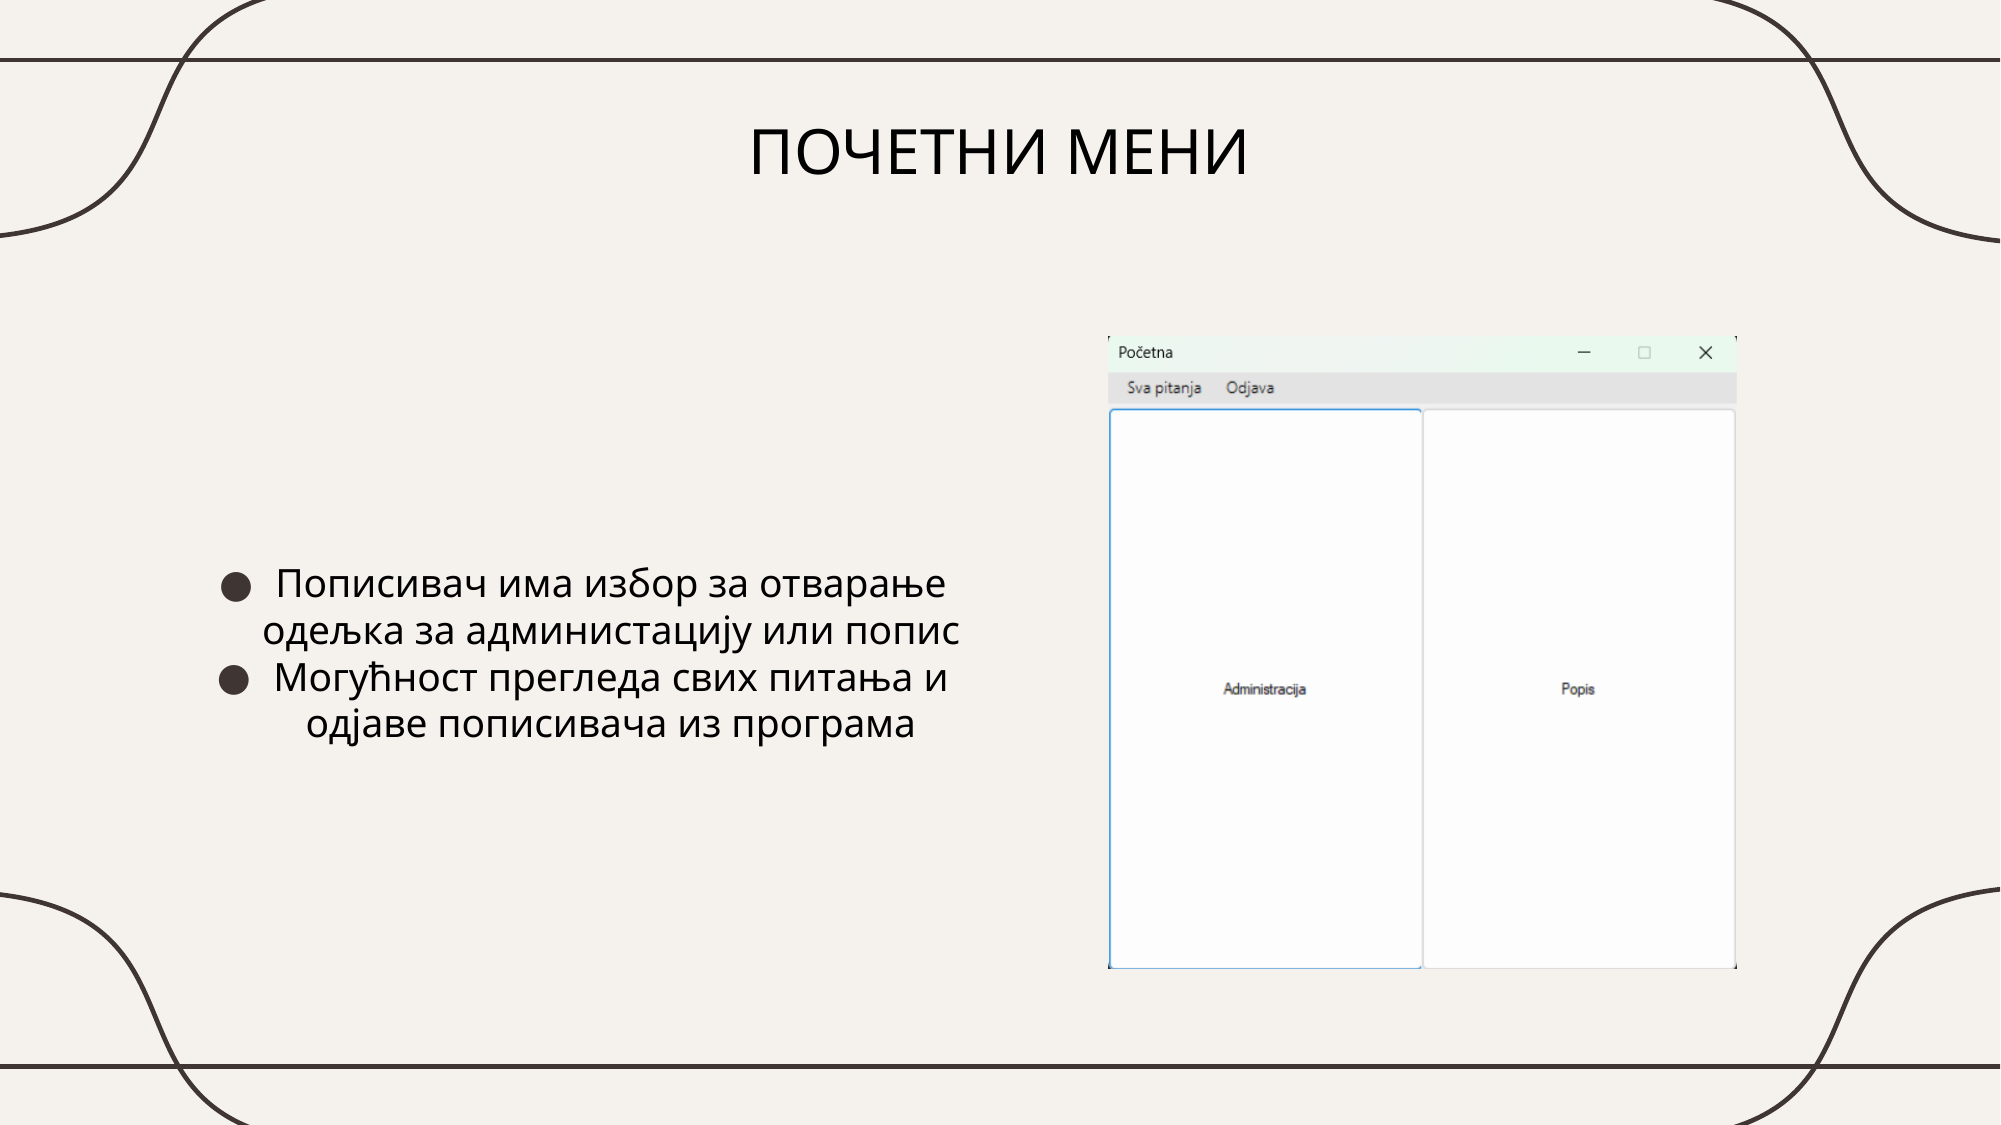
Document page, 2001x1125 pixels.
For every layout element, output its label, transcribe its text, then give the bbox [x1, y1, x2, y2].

title ПОЧЕТНИ МЕНИ [335, 97, 1665, 223]
picture [1108, 336, 1737, 969]
subtitle Пописивач има избор за отварање одељка за администацију или попис Могућност прегледа свих питања и одјаве пописивача из програма [144, 336, 1011, 969]
